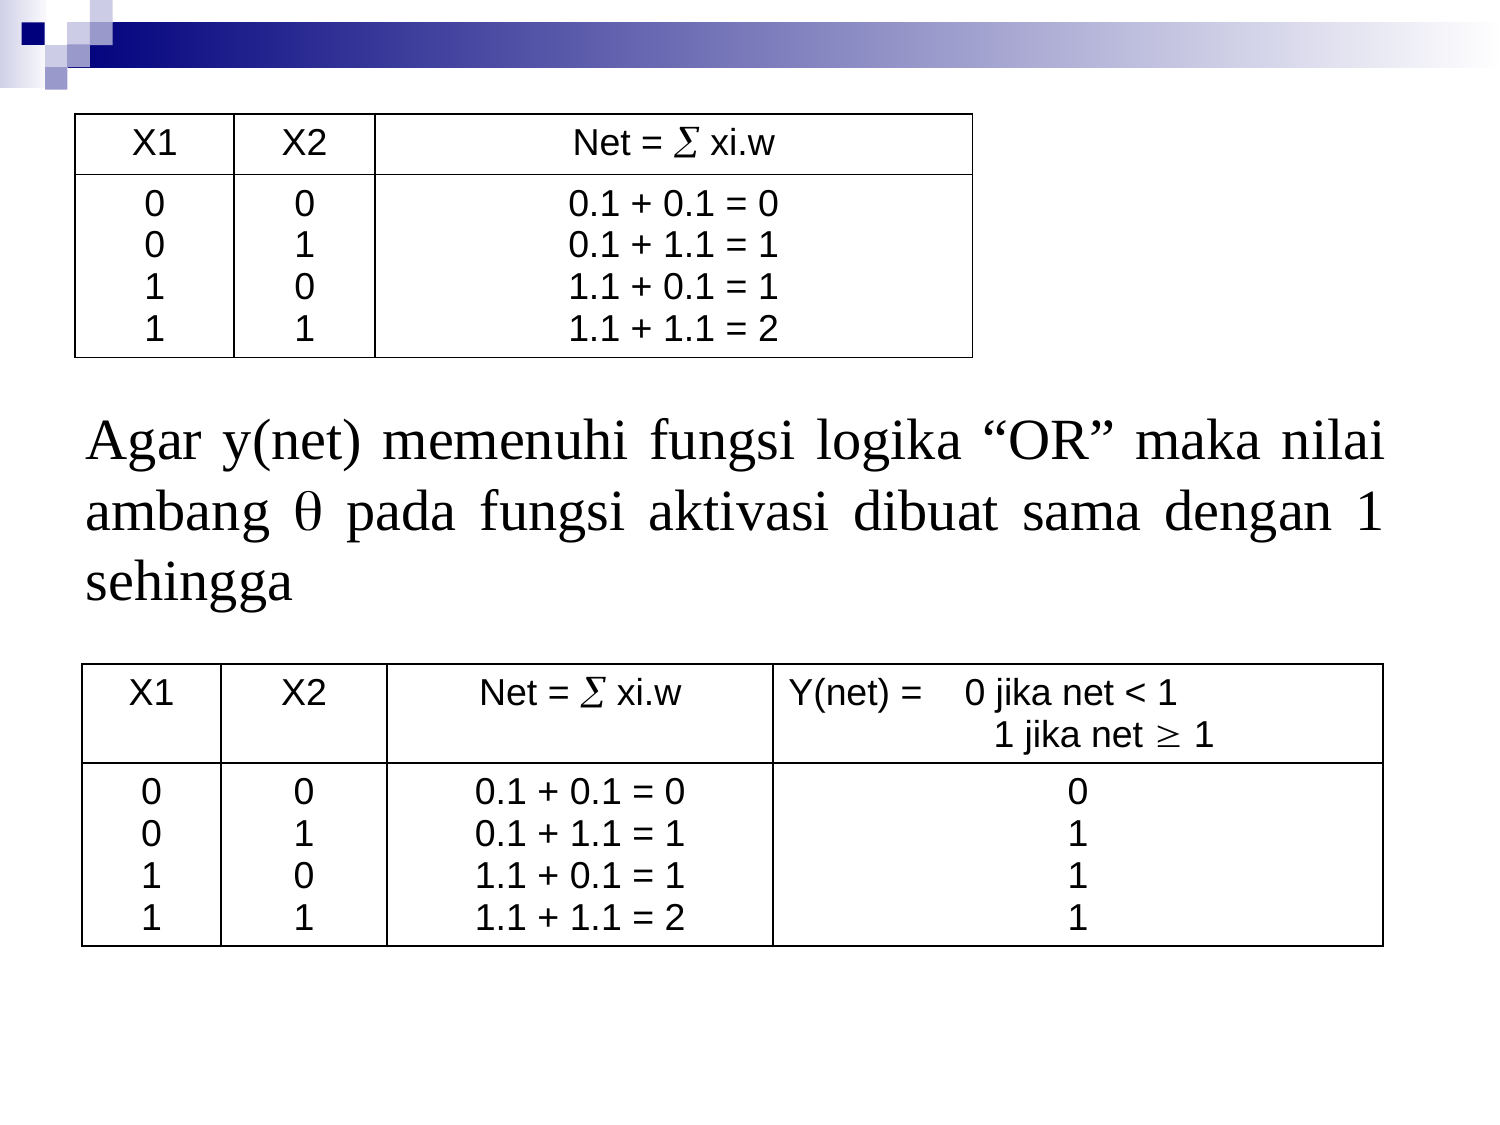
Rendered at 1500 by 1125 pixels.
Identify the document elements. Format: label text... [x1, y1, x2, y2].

text_box Agar y(net) memenuhi fungsi logika “OR” maka nilai ambang  pada fungsi aktivasi dibuat sama dengan 1 sehingga [53, 394, 1401, 620]
table_cell 0 1 0 1 [235, 175, 374, 357]
table_header X1 [83, 665, 220, 762]
table_cell 0.1 + 0.1 = 0 0.1 + 1.1 = 1 1.1 + 0.1 = 1 1.1 + 1.1 = 2 [376, 175, 972, 357]
table_header Net =  xi.w [376, 115, 972, 174]
table_cell 0.1 + 0.1 = 0 0.1 + 1.1 = 1 1.1 + 0.1 = 1 1.1 + 1.1 = 2 [388, 764, 772, 945]
table_header Y(net) = 0 jika net < 1 1 jika net  1 [774, 665, 1382, 762]
table_header X2 [222, 665, 386, 762]
table_header X2 [235, 115, 374, 174]
table_cell 0 1 0 1 [222, 764, 386, 945]
table_header X1 [76, 115, 233, 174]
table_header Net =  xi.w [388, 665, 772, 762]
table_cell 0 0 1 1 [83, 764, 220, 945]
table_cell 0 1 1 1 [774, 764, 1382, 945]
table_cell 0 0 1 1 [76, 175, 233, 357]
